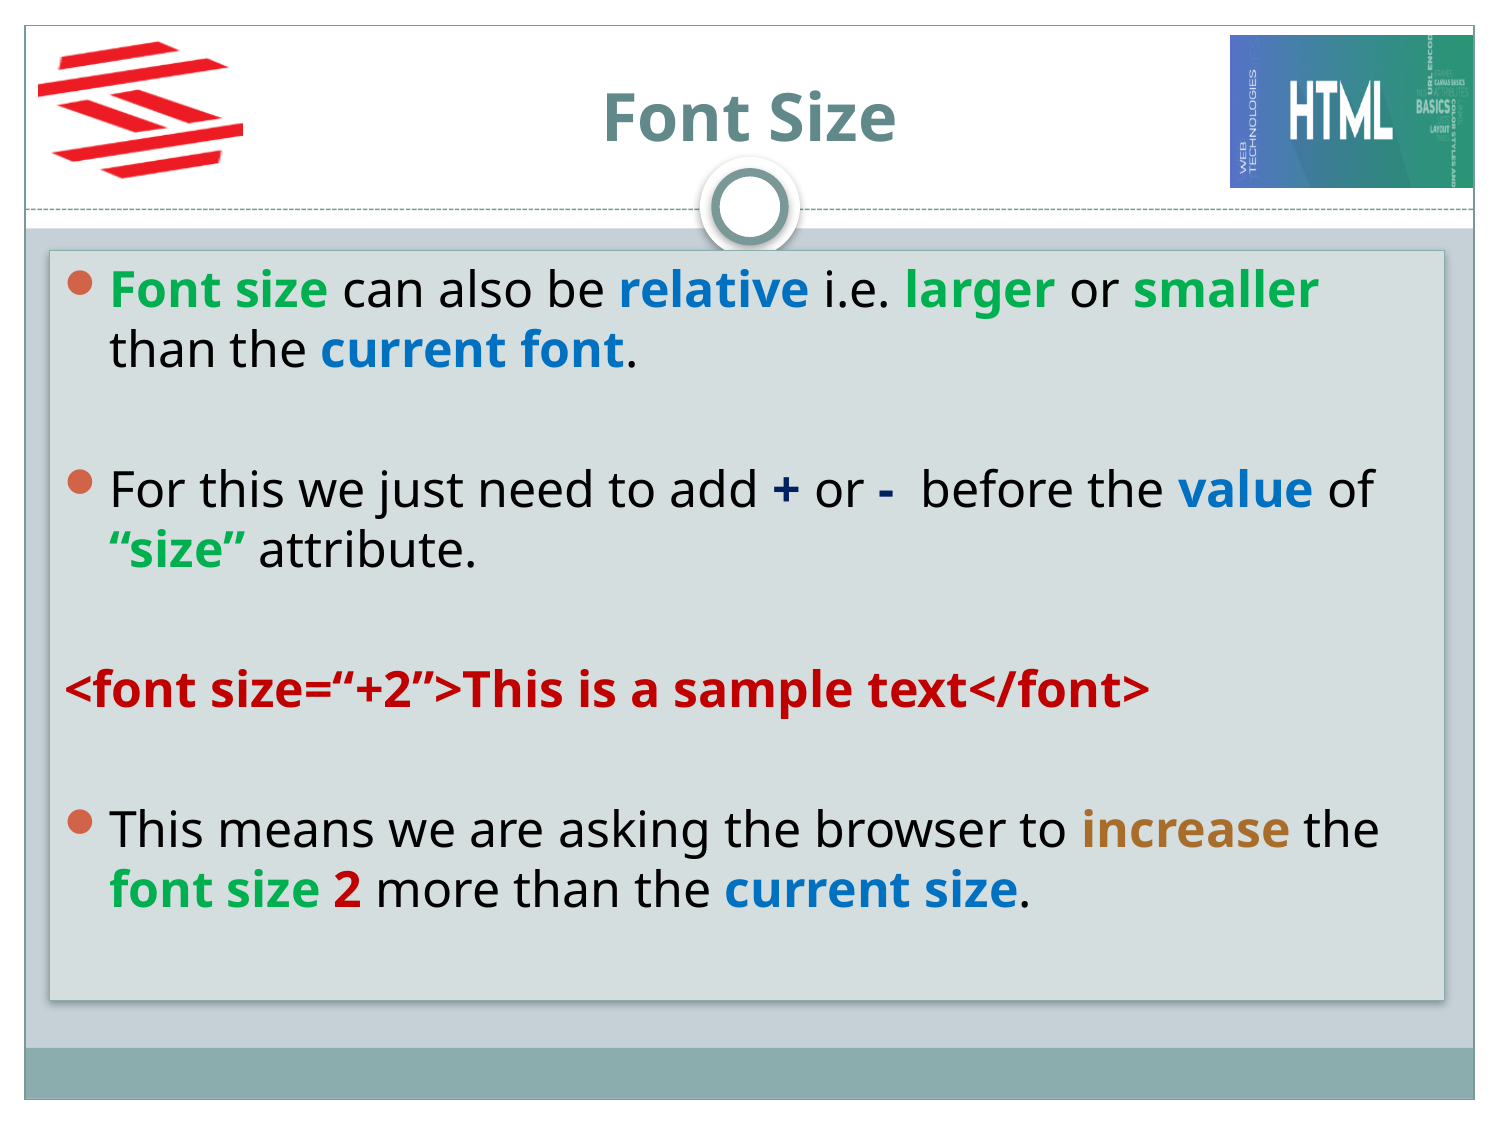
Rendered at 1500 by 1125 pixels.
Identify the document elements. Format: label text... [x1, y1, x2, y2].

picture [37, 40, 243, 185]
list Font size can also be relative i.e. larger or smaller than the current font. For this we just need to add + or - before the value of “size” attribute. <font size=“+2”>This is a sample text</font> This means we are asking the browser to increase the font size 2 more than the current size. [49, 250, 1445, 1001]
title Font Size [237, 37, 1225, 162]
picture [1230, 34, 1473, 188]
